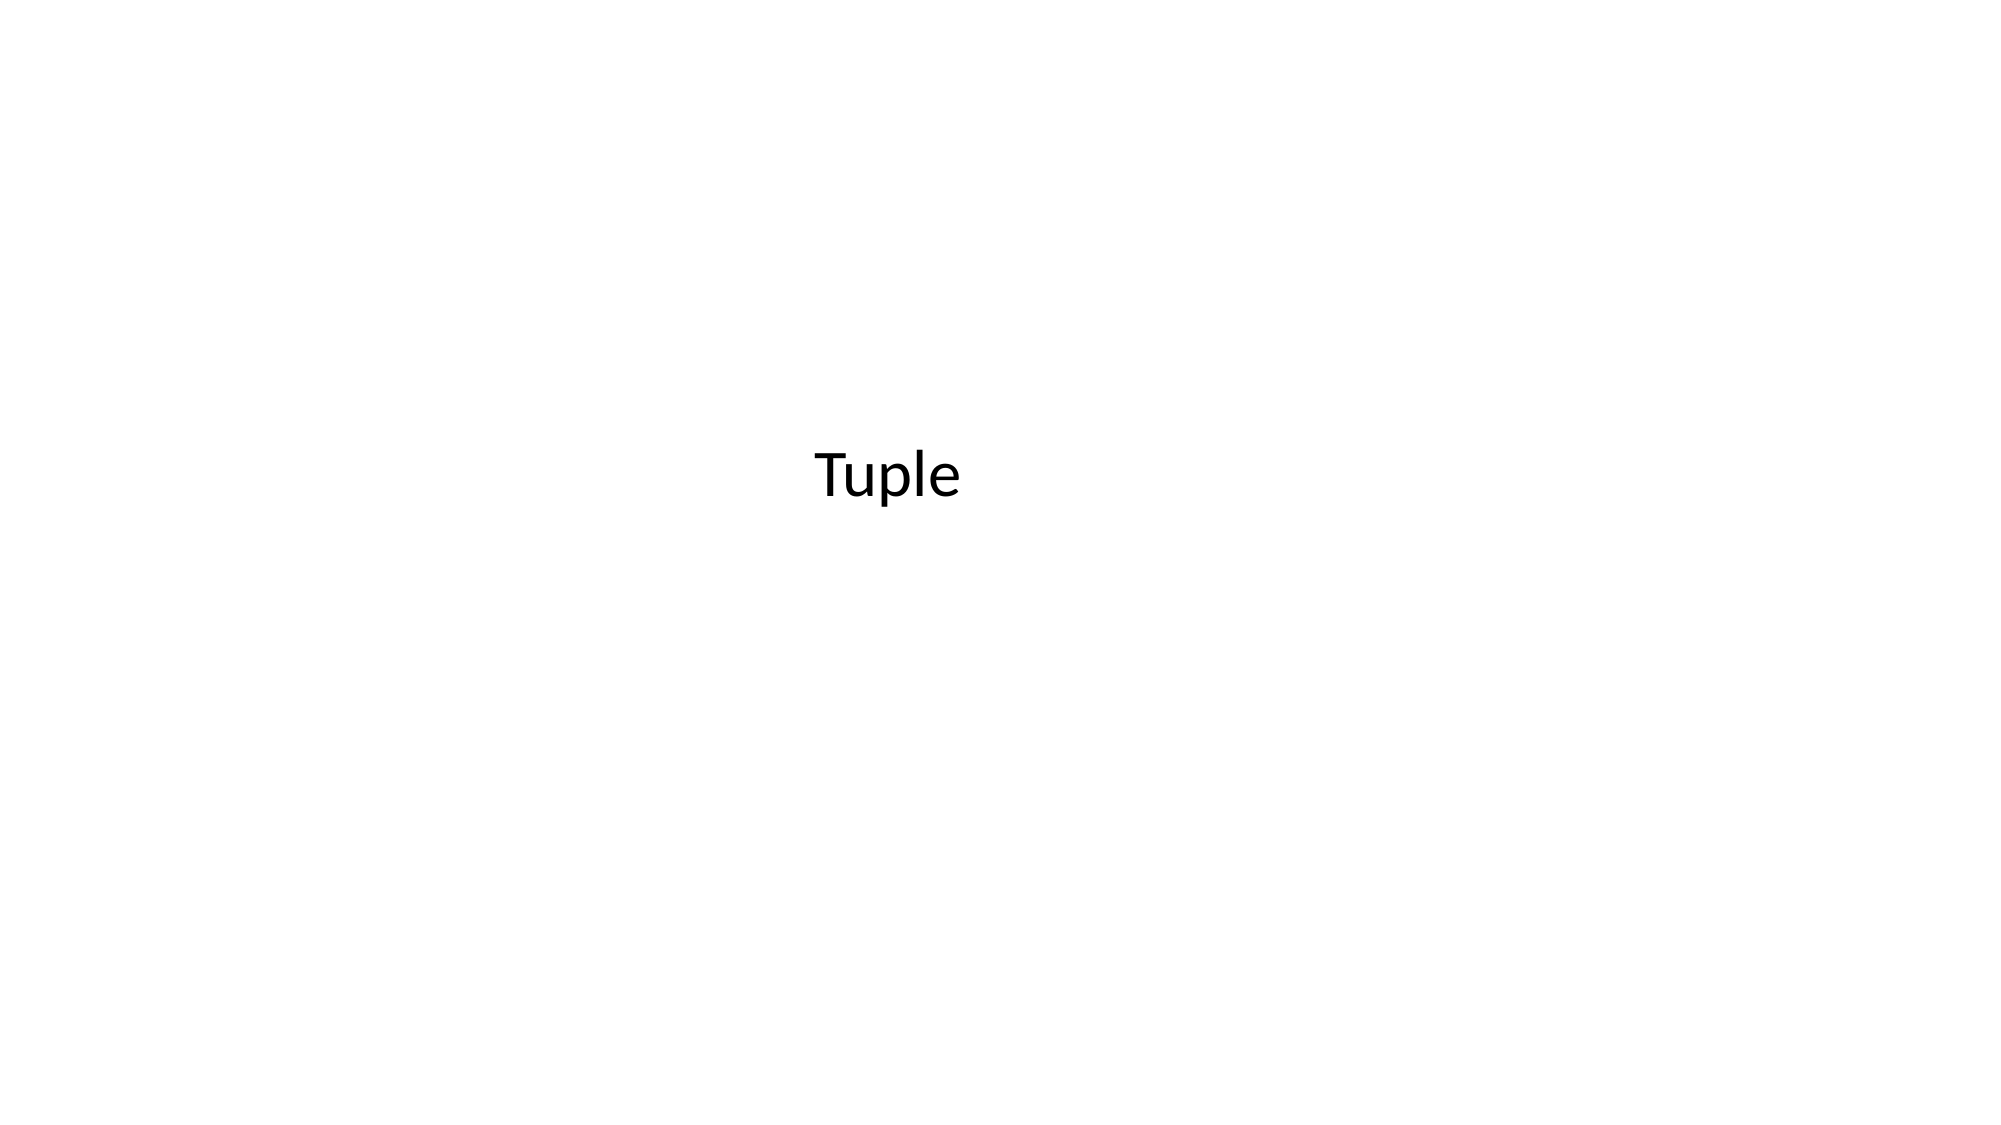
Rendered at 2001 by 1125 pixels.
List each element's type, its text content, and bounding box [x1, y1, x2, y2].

text_box Tuple [799, 422, 977, 518]
